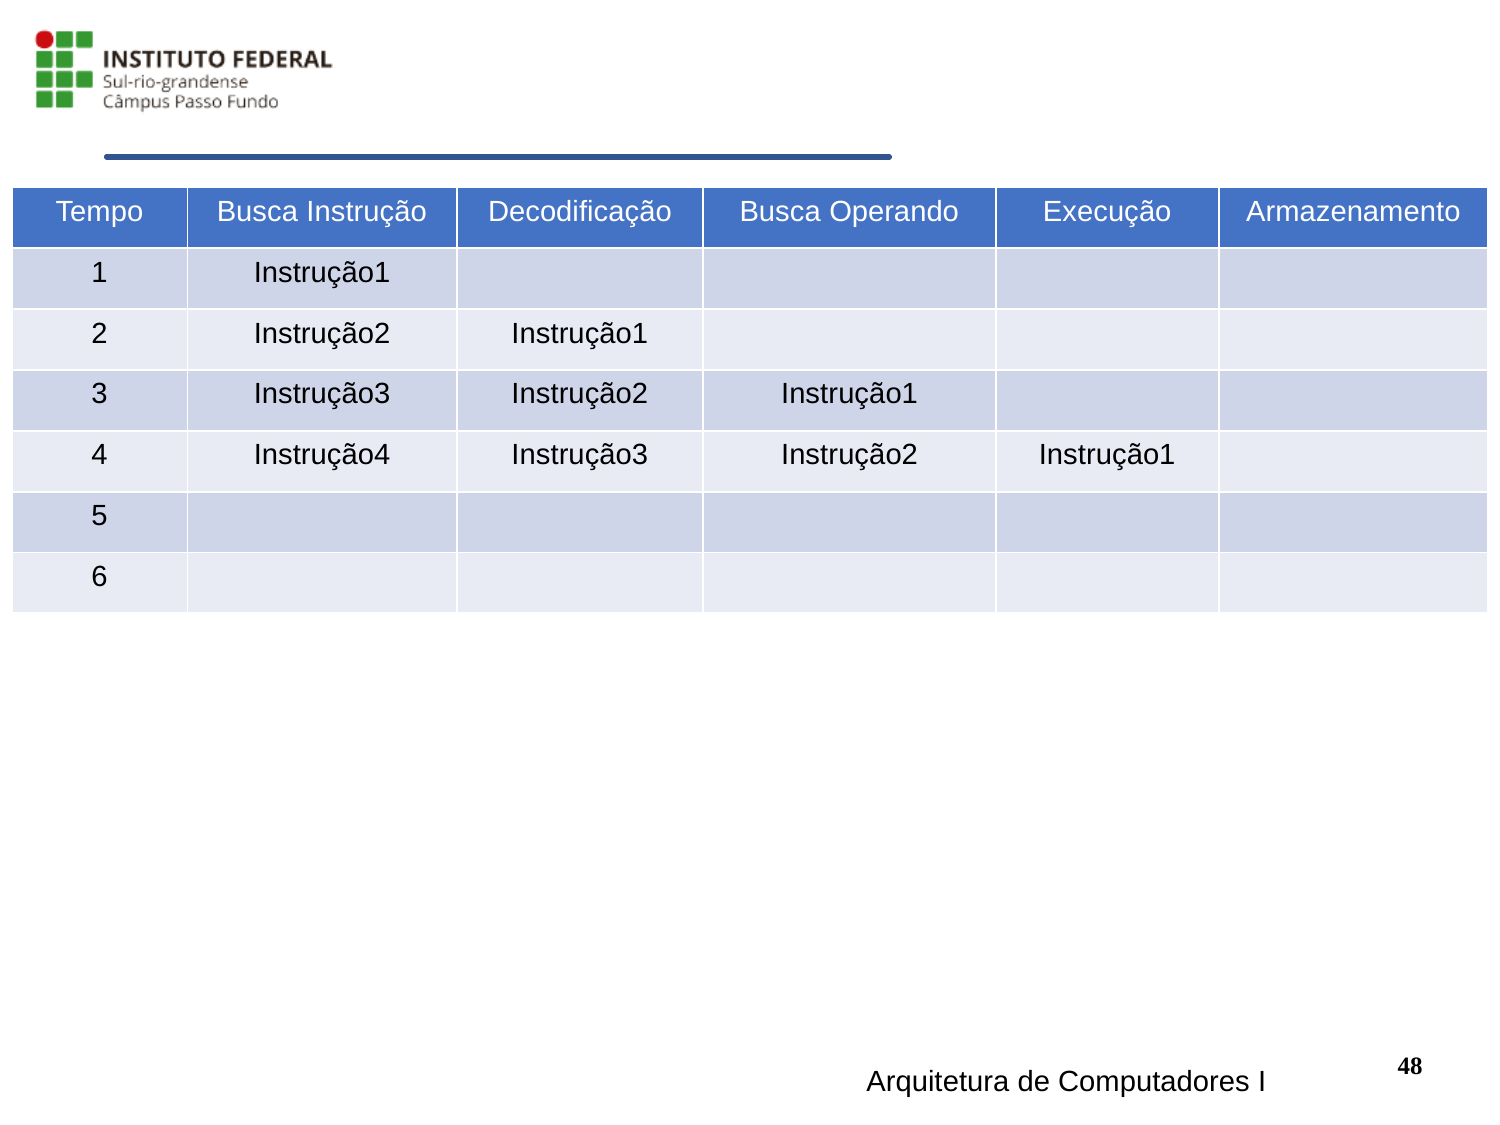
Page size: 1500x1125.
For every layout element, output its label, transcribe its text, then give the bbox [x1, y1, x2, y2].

table_cell [997, 371, 1218, 430]
table_cell Instrução1 [458, 310, 702, 369]
table_cell [458, 249, 702, 308]
table_cell [458, 553, 702, 612]
table_cell [1220, 371, 1487, 430]
table_cell [704, 493, 995, 552]
table_cell Instrução1 [704, 371, 995, 430]
table_cell 2 [13, 310, 187, 369]
table_cell Instrução2 [188, 310, 456, 369]
table_cell [188, 493, 456, 552]
table_header Tempo [13, 188, 187, 247]
table_cell 6 [13, 553, 187, 612]
table_cell Instrução1 [997, 432, 1218, 491]
text_box 48 [1049, 1012, 1438, 1088]
text_box Arquitetura de Computadores I [733, 1054, 1400, 1125]
table_cell [1220, 553, 1487, 612]
table_header Execução [997, 188, 1218, 247]
table_cell Instrução3 [458, 432, 702, 491]
table_header Armazenamento [1220, 188, 1487, 247]
table_cell [997, 310, 1218, 369]
table_cell Instrução2 [458, 371, 702, 430]
text_box [104, 154, 892, 160]
picture [21, 23, 340, 126]
table_cell [997, 553, 1218, 612]
table_cell Instrução3 [188, 371, 456, 430]
table_header Busca Operando [704, 188, 995, 247]
table_cell [704, 553, 995, 612]
table_cell [1220, 432, 1487, 491]
table_cell [1220, 310, 1487, 369]
table_cell 3 [13, 371, 187, 430]
table_cell 1 [13, 249, 187, 308]
table_cell [458, 493, 702, 552]
table_cell [1220, 493, 1487, 552]
table_cell Instrução4 [188, 432, 456, 491]
table_cell [188, 553, 456, 612]
table_cell [997, 249, 1218, 308]
table_header Busca Instrução [188, 188, 456, 247]
table_cell [704, 310, 995, 369]
table_cell [704, 249, 995, 308]
table_cell 4 [13, 432, 187, 491]
table_header Decodificação [458, 188, 702, 247]
table_cell Instrução1 [188, 249, 456, 308]
table_cell Instrução2 [704, 432, 995, 491]
table_cell [997, 493, 1218, 552]
table_cell 5 [13, 493, 187, 552]
table_cell [1220, 249, 1487, 308]
